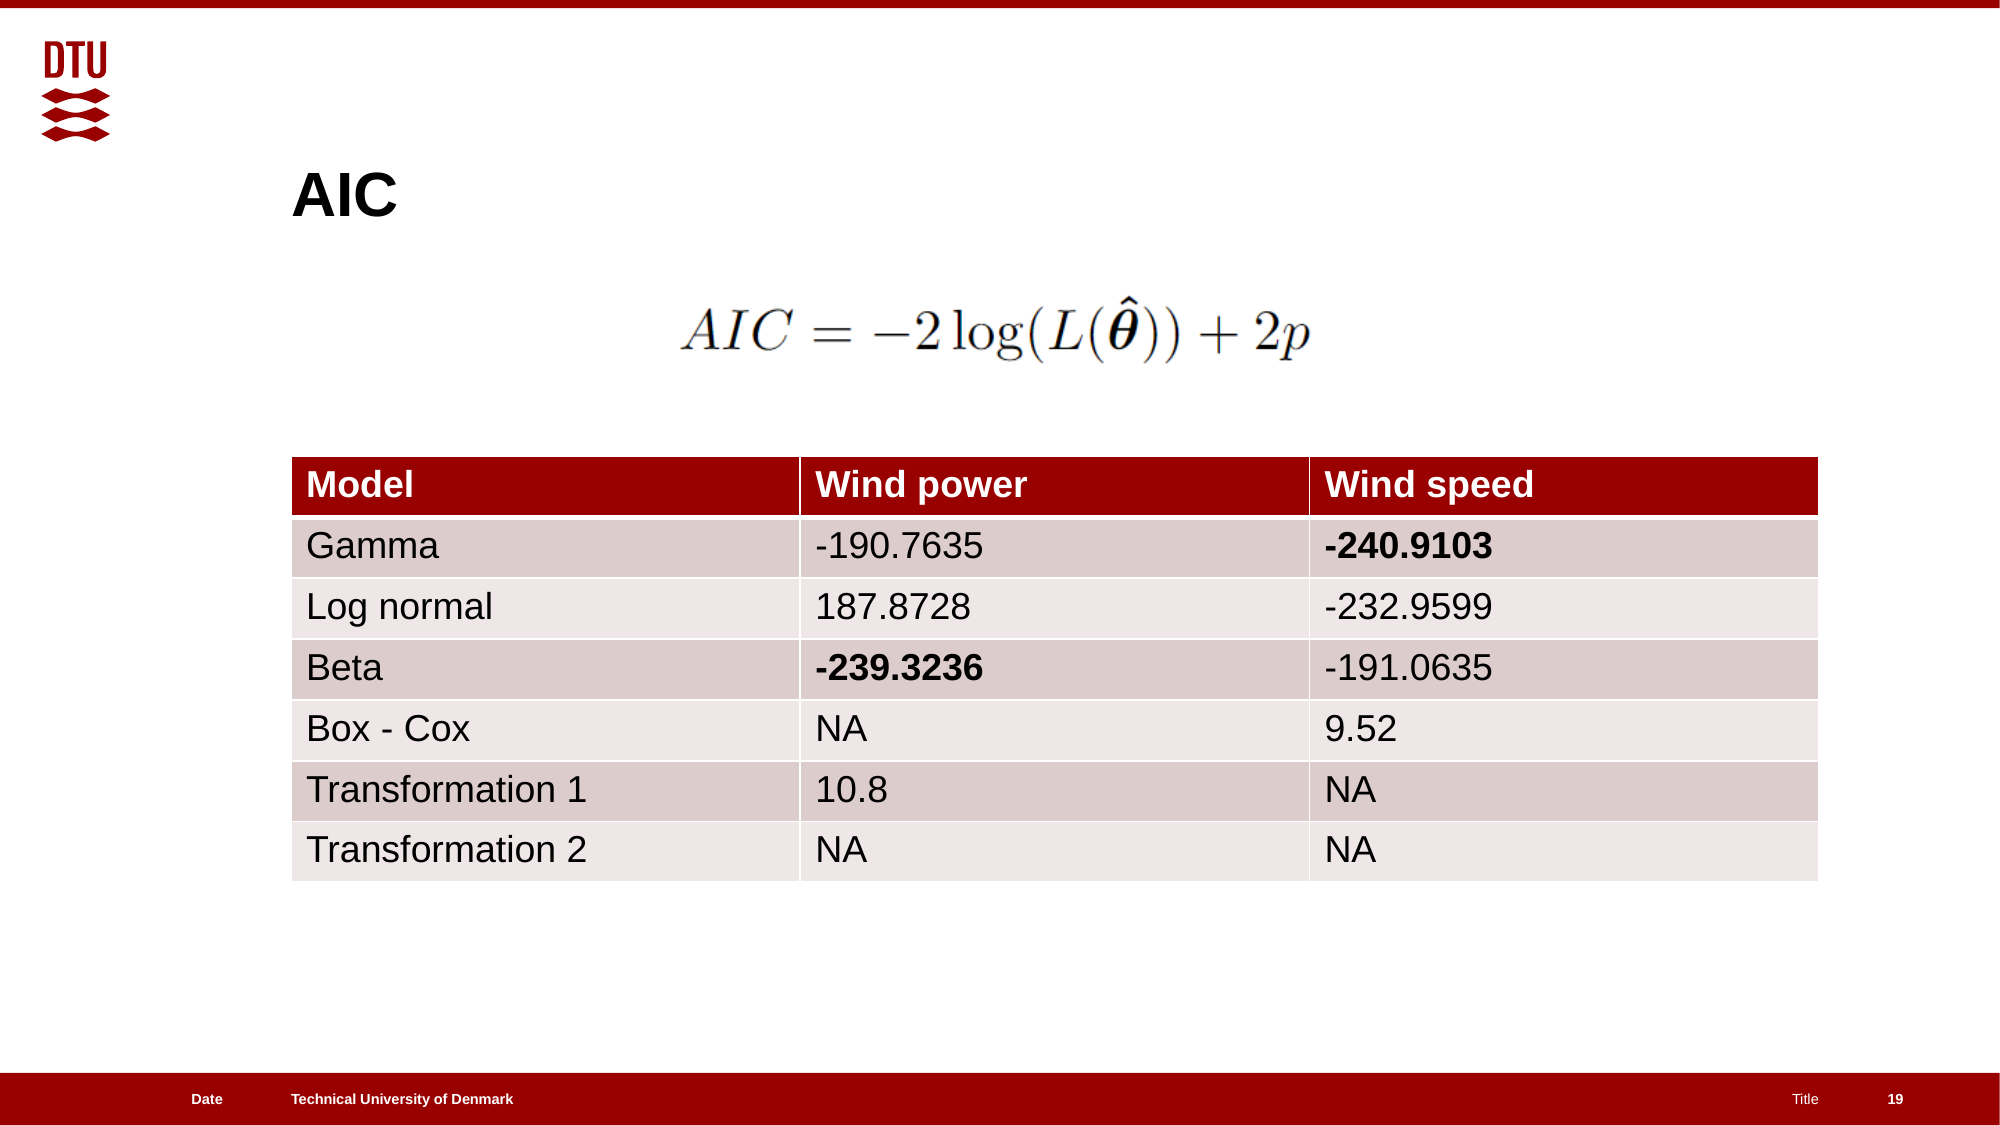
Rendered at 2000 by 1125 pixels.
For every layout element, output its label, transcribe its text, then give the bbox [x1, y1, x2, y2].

table_cell Log normal [292, 579, 799, 638]
table_cell NA [1310, 762, 1818, 821]
table_cell Box - Cox [292, 701, 799, 760]
slide_number 19 [1887, 1073, 1959, 1125]
picture [654, 257, 1345, 415]
table_cell Gamma [292, 520, 799, 577]
table_header Wind speed [1310, 457, 1818, 515]
table_cell 187.8728 [801, 579, 1309, 638]
table_header Wind power [801, 457, 1309, 515]
table_header Model [292, 457, 799, 515]
table_cell 9.52 [1310, 701, 1818, 760]
table_cell NA [1310, 822, 1818, 881]
table_cell -232.9599 [1310, 579, 1818, 638]
table_cell Beta [292, 640, 799, 699]
table_cell NA [801, 701, 1309, 760]
footer Title [917, 1073, 1819, 1125]
table_cell Transformation 1 [292, 762, 799, 821]
table_cell NA [801, 822, 1309, 881]
table_cell 10.8 [801, 762, 1309, 821]
table_cell Transformation 2 [292, 822, 799, 881]
table_cell -190.7635 [801, 520, 1309, 577]
table_cell -239.3236 [801, 640, 1309, 699]
table_cell -240.9103 [1310, 520, 1818, 577]
title AIC [291, 69, 1819, 230]
slide_number Date [41, 1073, 223, 1125]
table_cell -191.0635 [1310, 640, 1818, 699]
